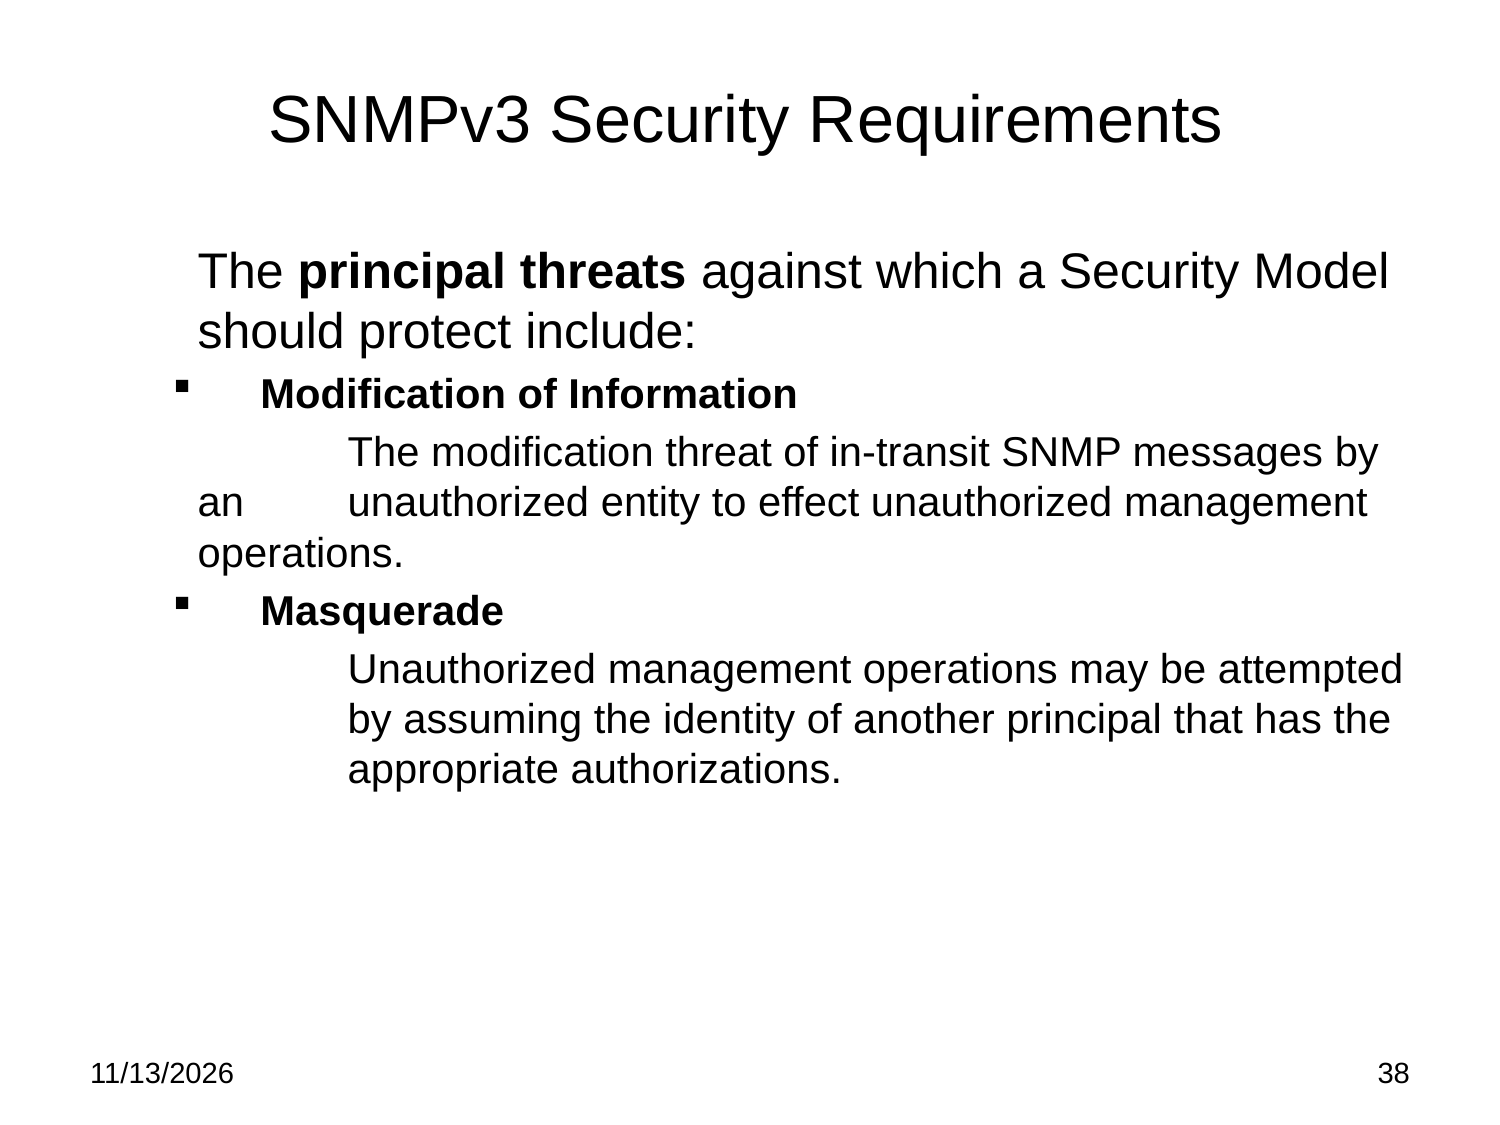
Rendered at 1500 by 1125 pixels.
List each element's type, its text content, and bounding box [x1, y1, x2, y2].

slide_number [74, 1046, 426, 1125]
slide_number 38 [1074, 1046, 1426, 1125]
title SNMPv3 Security Requirements [71, 21, 1422, 210]
text_box The principal threats against which a Security Model should protect include: Modification of Information The modification threat of in-transit SNMP messages by an unauthorized entity to effect unauthorized management operations. Masquerade Unauthorized management operations may be attempted by assuming the identity of another principal that has the appropriate authorizations. [83, 231, 1420, 931]
